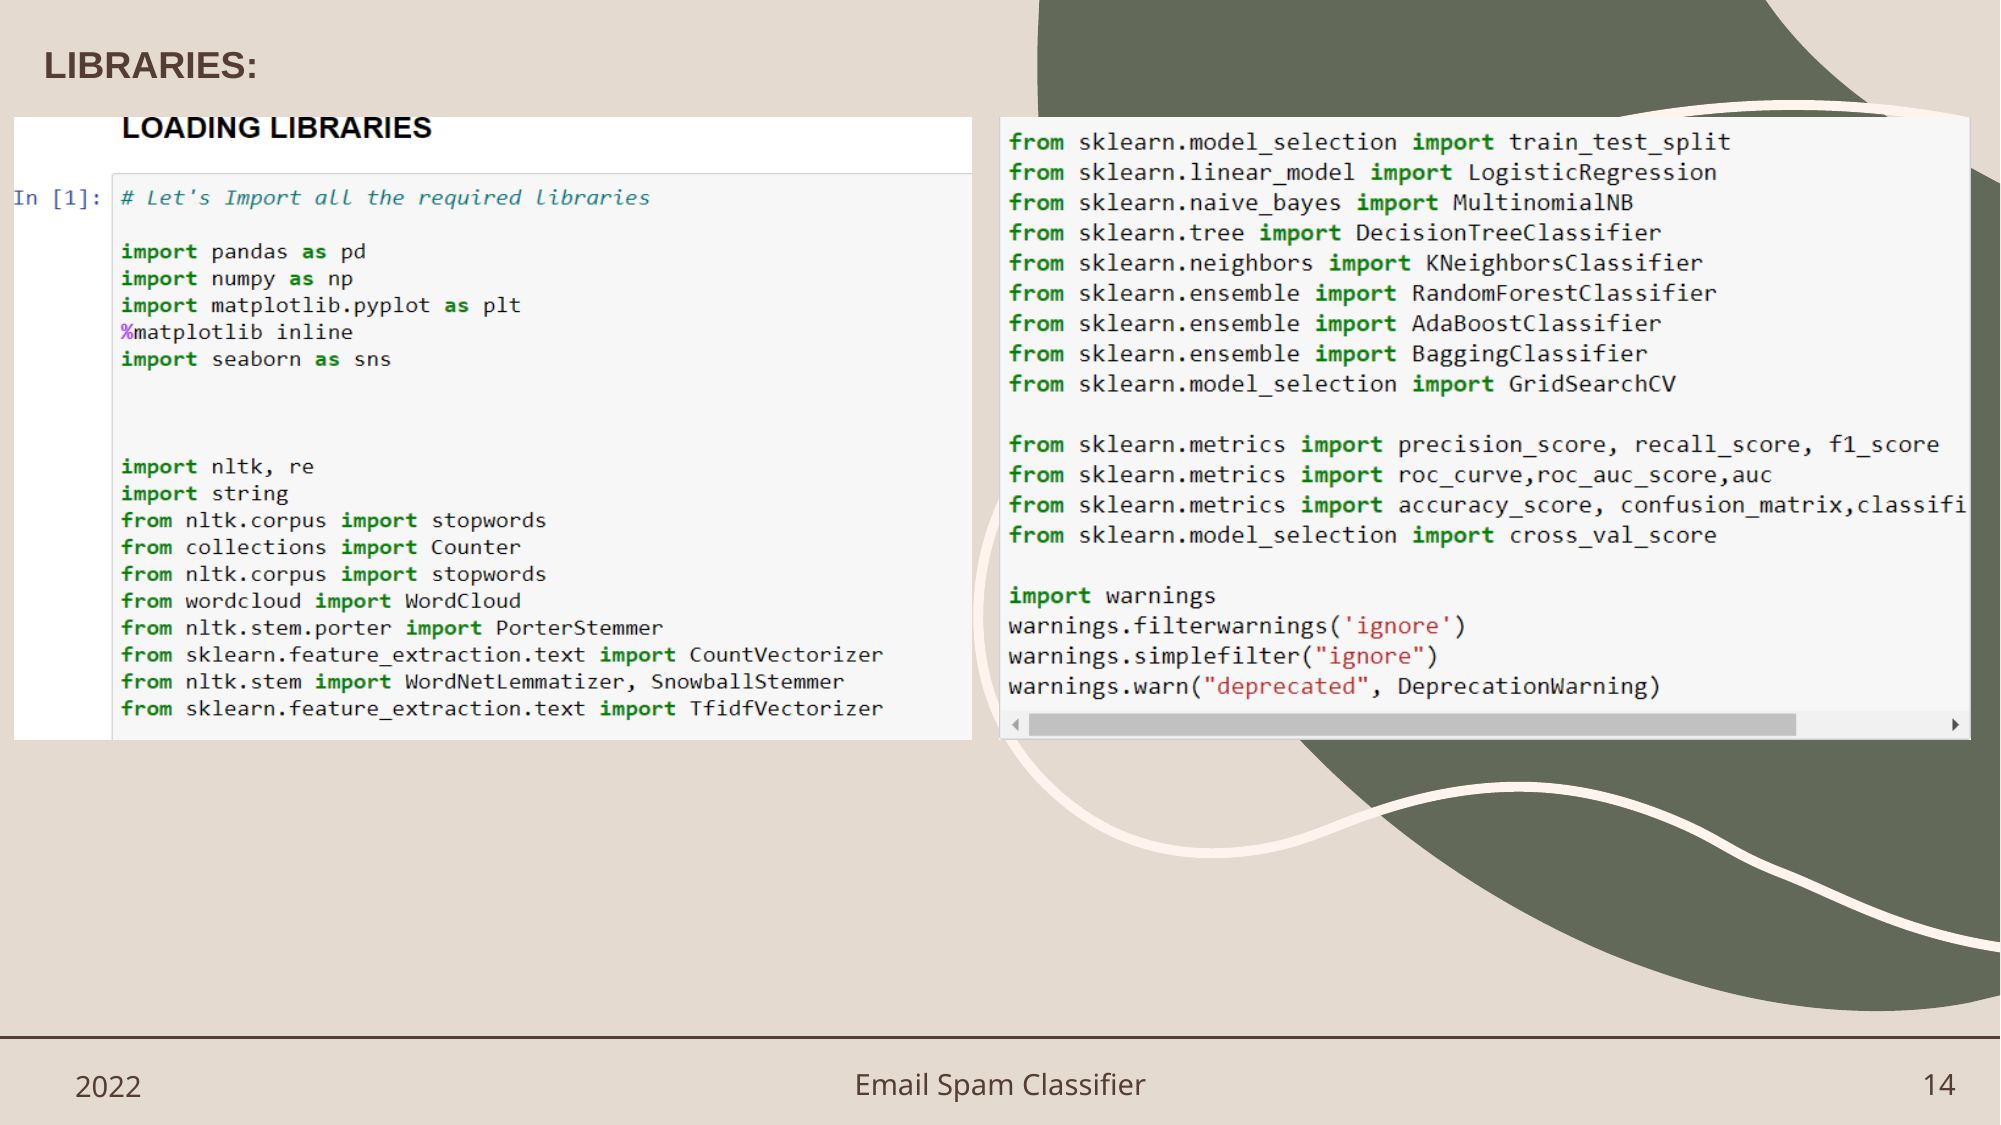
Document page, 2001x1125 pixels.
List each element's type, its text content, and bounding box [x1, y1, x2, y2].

slide_number 14 [1808, 1060, 1971, 1112]
text_box LIBRARIES: [14, 49, 1017, 93]
picture [999, 117, 1971, 740]
footer Email Spam Classifier [718, 1060, 1283, 1112]
picture [14, 117, 972, 740]
slide_number 2022 [60, 1060, 222, 1112]
